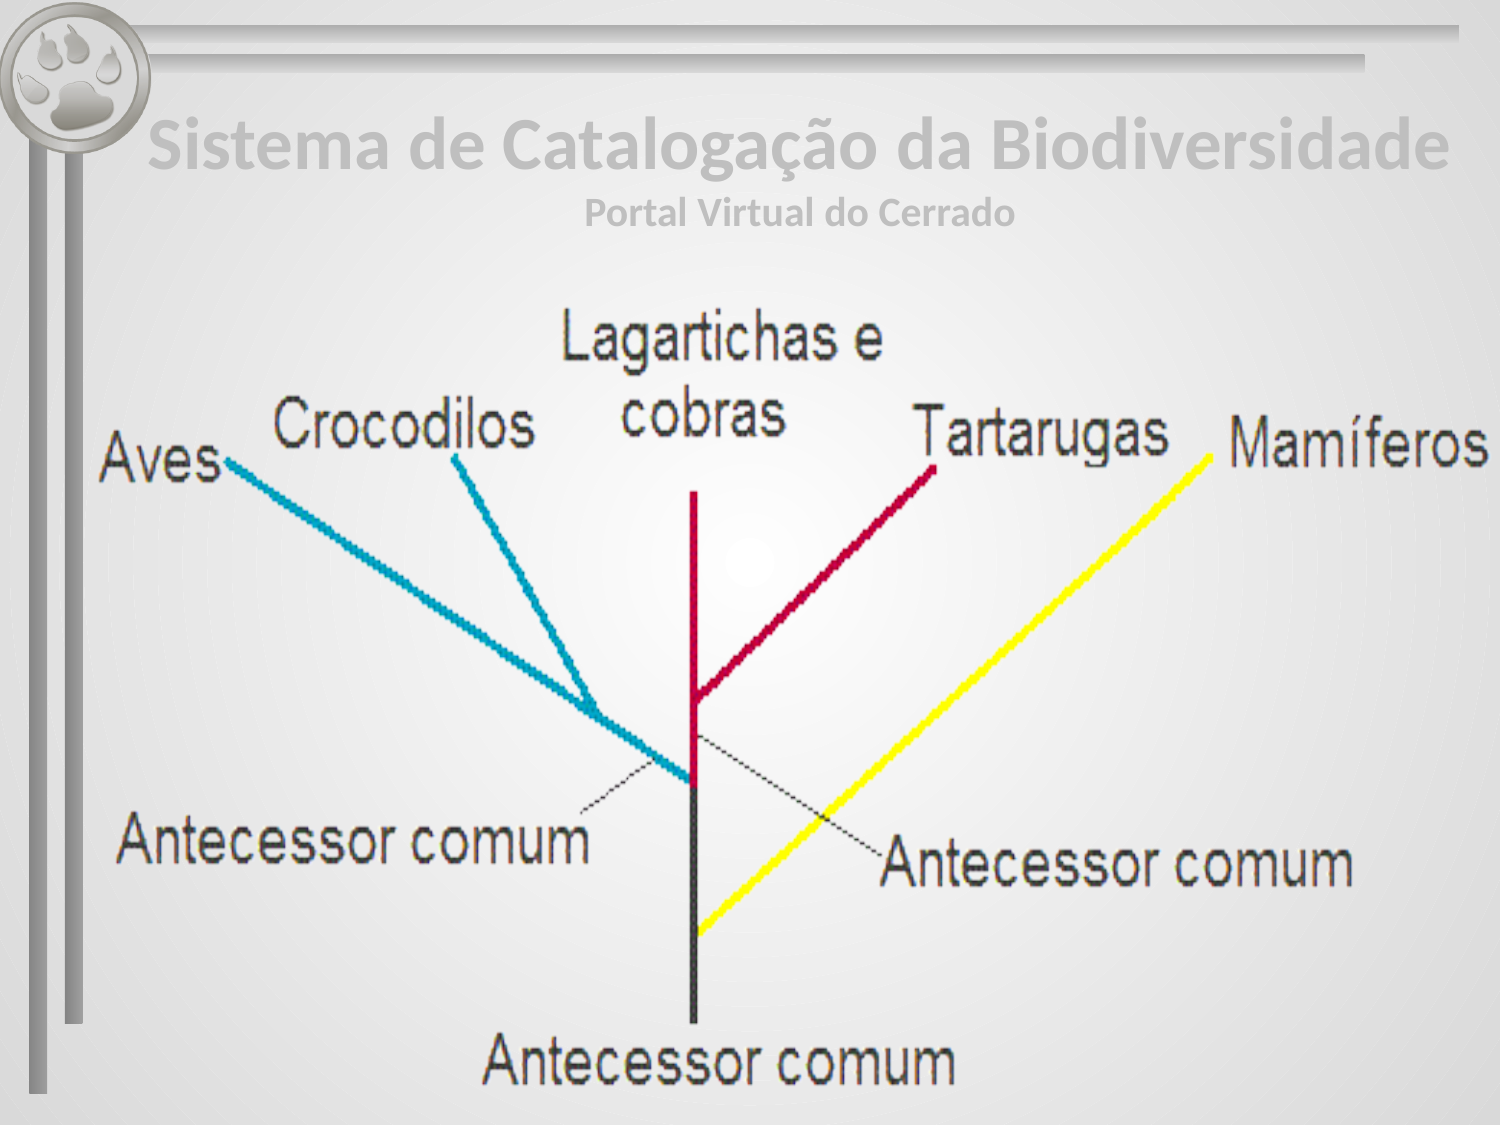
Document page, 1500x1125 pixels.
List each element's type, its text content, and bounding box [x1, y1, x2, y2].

text_box [158, 23, 1461, 45]
picture [88, 290, 1500, 1125]
text_box Sistema de Catalogação da Biodiversidade Portal Virtual do Cerrado [123, 87, 1477, 242]
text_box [0, 0, 154, 157]
text_box [27, 165, 49, 1096]
text_box [63, 165, 85, 1025]
text_box [158, 53, 1366, 74]
